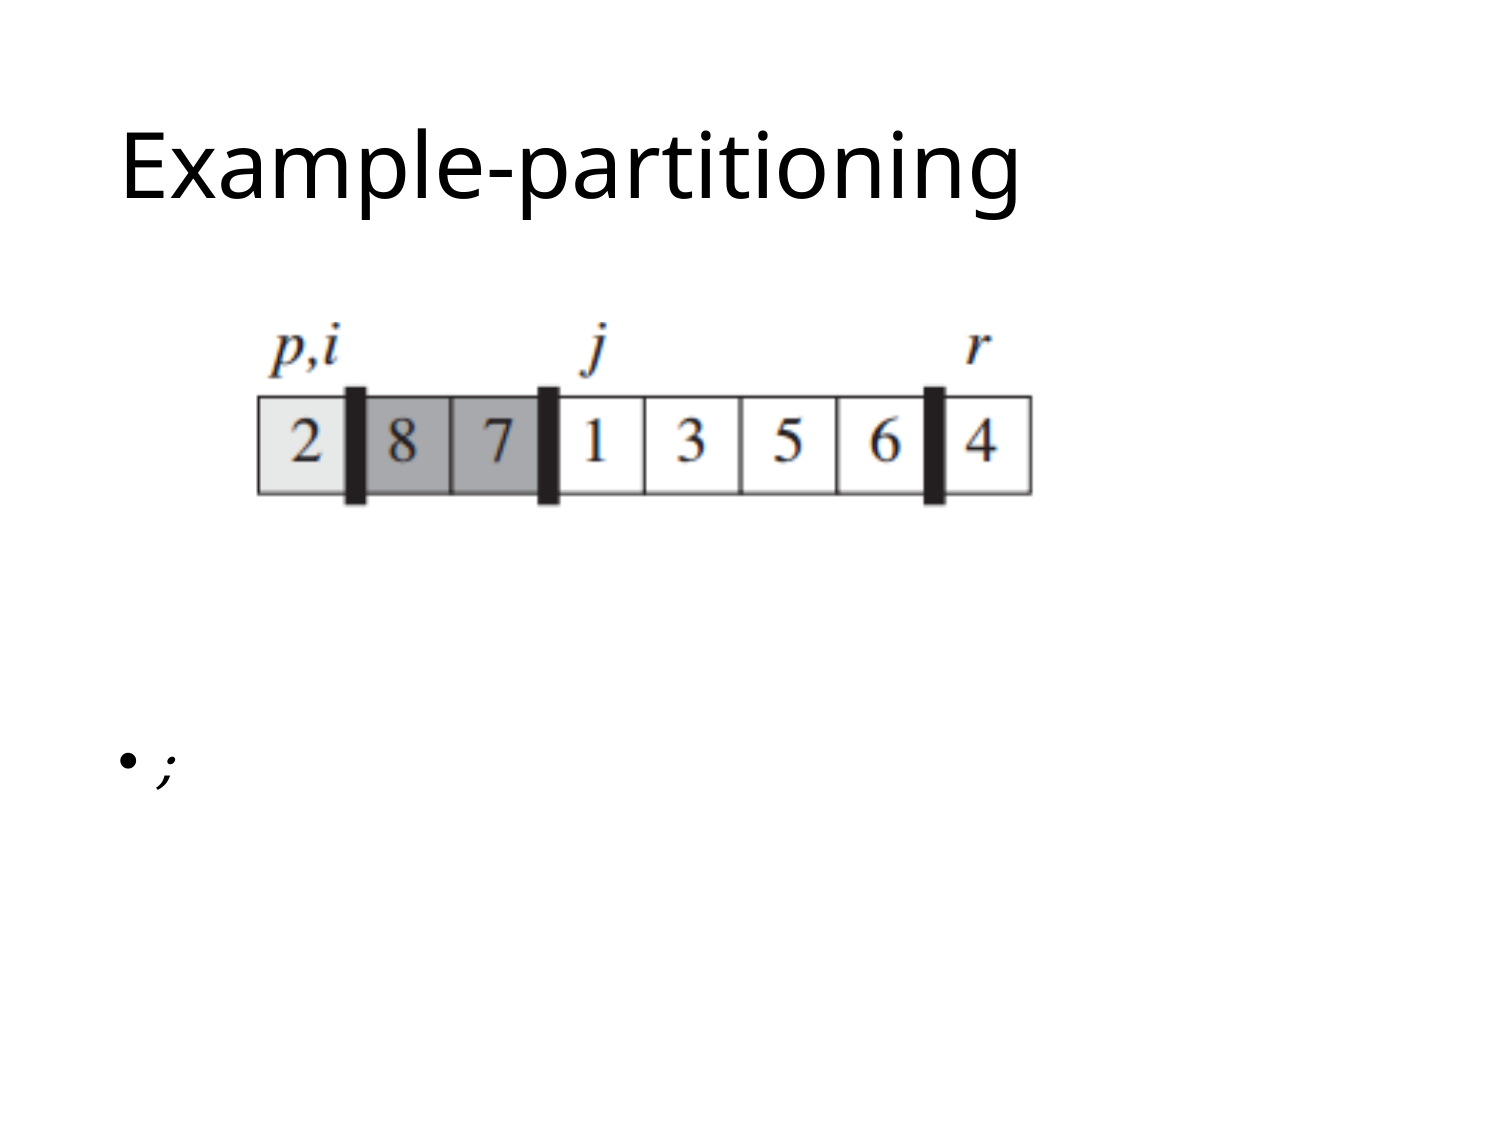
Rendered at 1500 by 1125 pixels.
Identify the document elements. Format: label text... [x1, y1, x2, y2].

picture [217, 322, 1059, 554]
title Example-partitioning [103, 59, 1397, 278]
